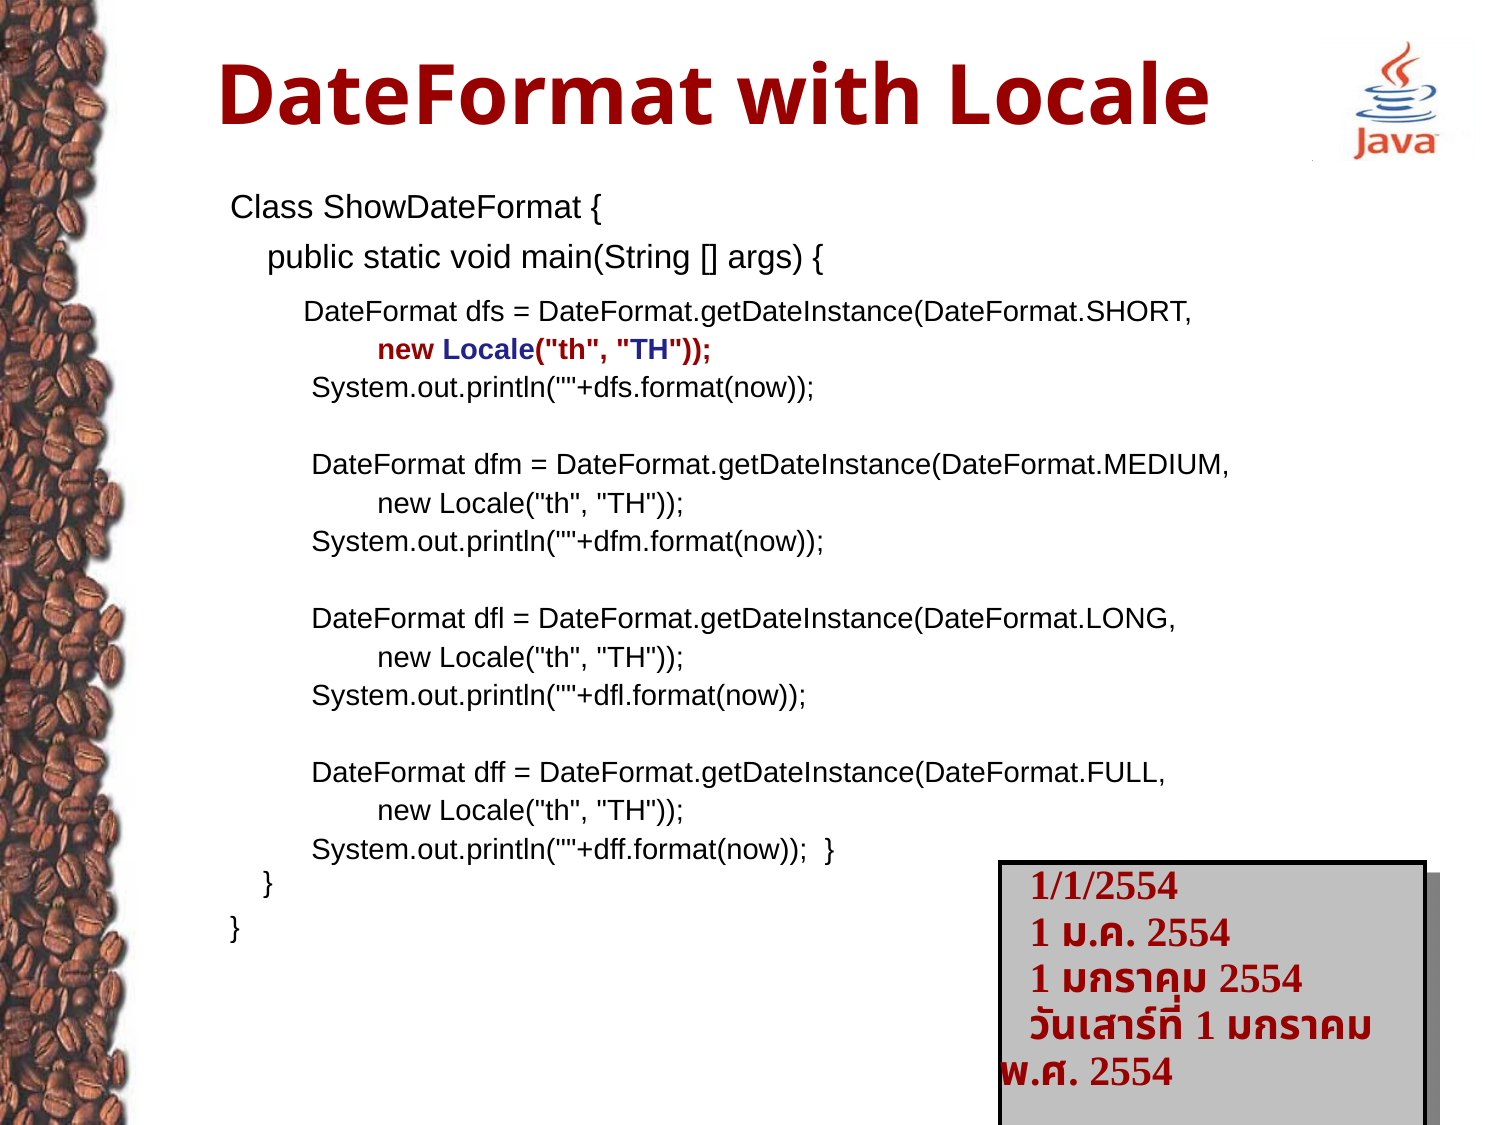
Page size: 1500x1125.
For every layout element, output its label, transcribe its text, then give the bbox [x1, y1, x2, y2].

list Class ShowDateFormat { public static void main(String [] args) { DateFormat dfs = DateFormat.getDateInstance(DateFormat.SHORT, new Locale("th", "TH")); System.out.println(""+dfs.format(now)); DateFormat dfm = DateFormat.getDateInstance(DateFormat.MEDIUM, new Locale("th", "TH")); System.out.println(""+dfm.format(now)); DateFormat dfl = DateFormat.getDateInstance(DateFormat.LONG, new Locale("th", "TH")); System.out.println(""+dfl.format(now)); DateFormat dff = DateFormat.getDateInstance(DateFormat.FULL, new Locale("th", "TH")); System.out.println(""+dff.format(now)); } } } [212, 187, 1351, 892]
picture [1377, 37, 1475, 161]
text_box 1/1/2554 1 ม.ค. 2554 1 มกราคม 2554 วันเสาร์ที่ 1 มกราคม พ.ศ. 2554 [999, 862, 1425, 1125]
title DateFormat with Locale [95, 0, 1377, 197]
picture [0, 0, 141, 1125]
